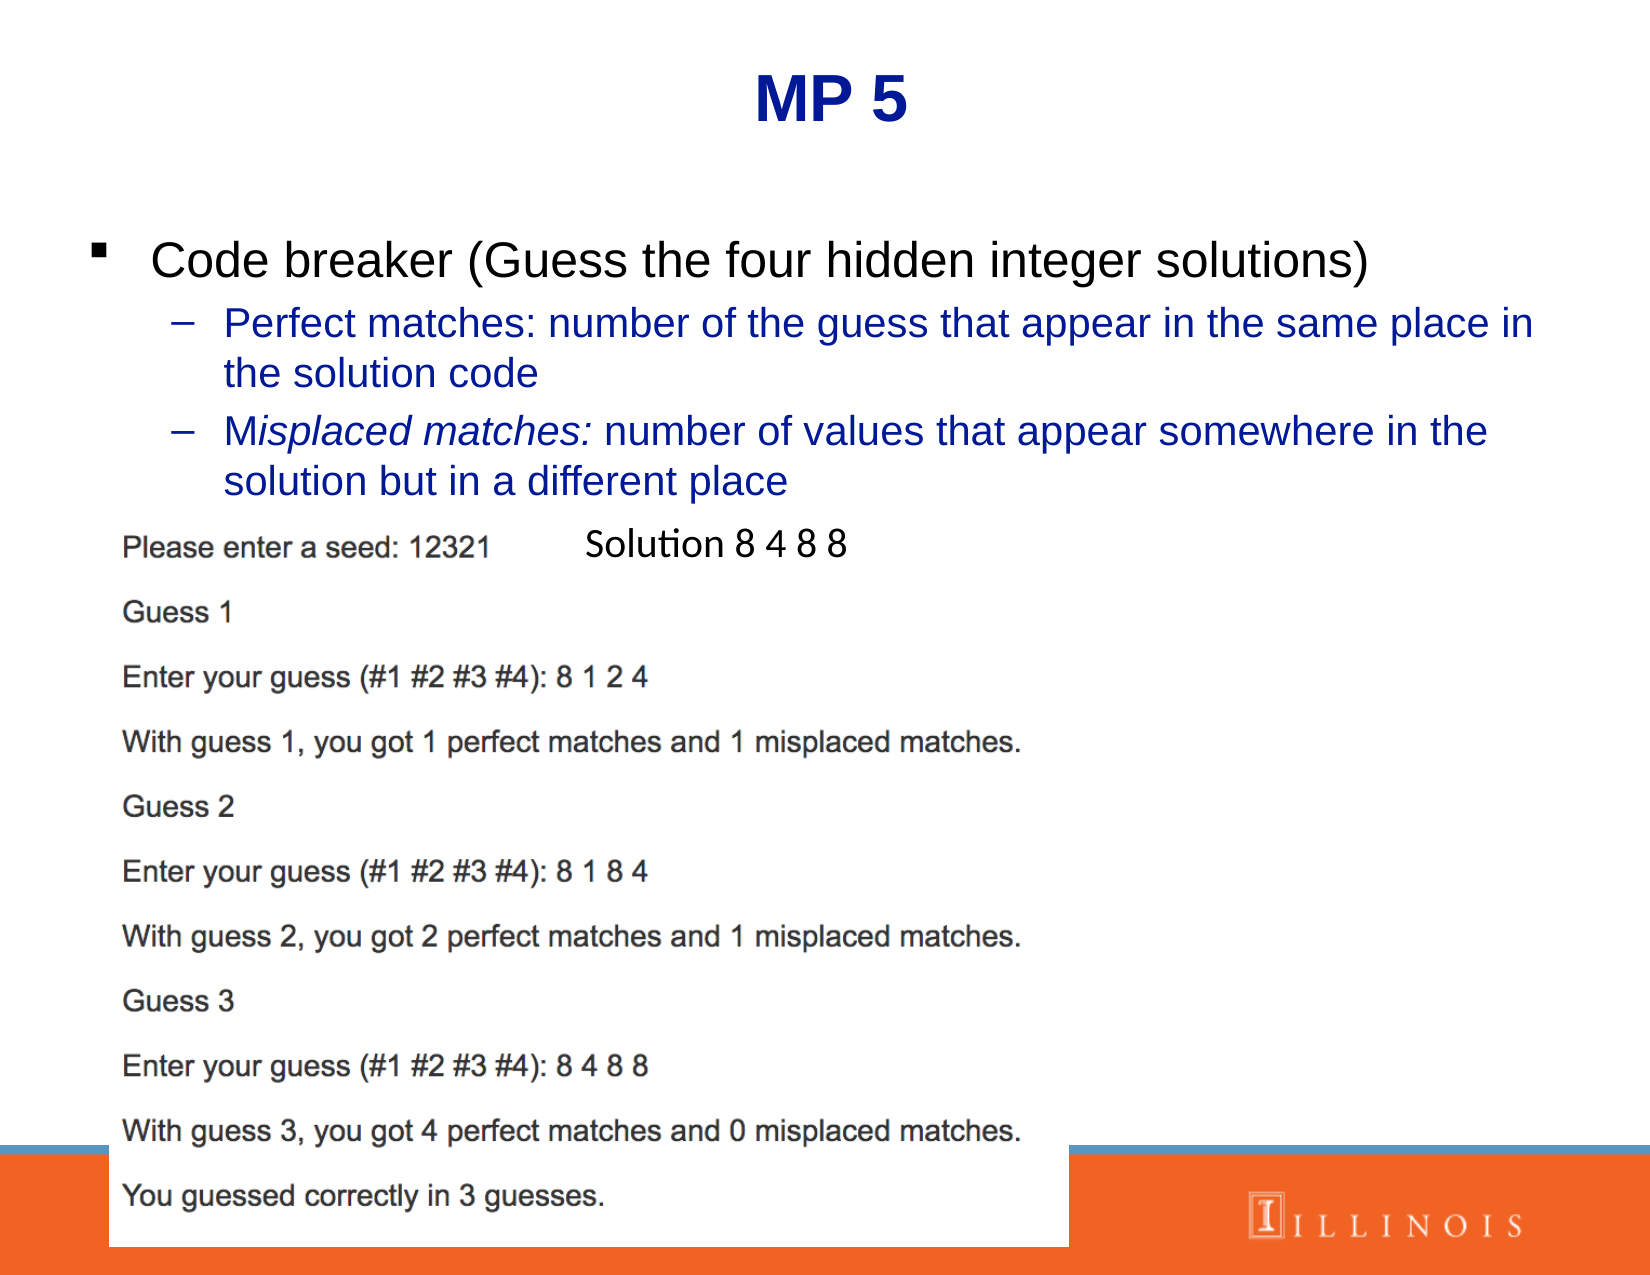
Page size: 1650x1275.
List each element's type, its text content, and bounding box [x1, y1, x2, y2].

list Code breaker (Guess the four hidden integer solutions) Perfect matches: number of the guess that appear in the same place in the solution code Misplaced matches: number of values that appear somewhere in the solution but in a different place [72, 219, 1590, 1115]
list MP 5 [72, 47, 1590, 170]
picture [109, 507, 1069, 1247]
